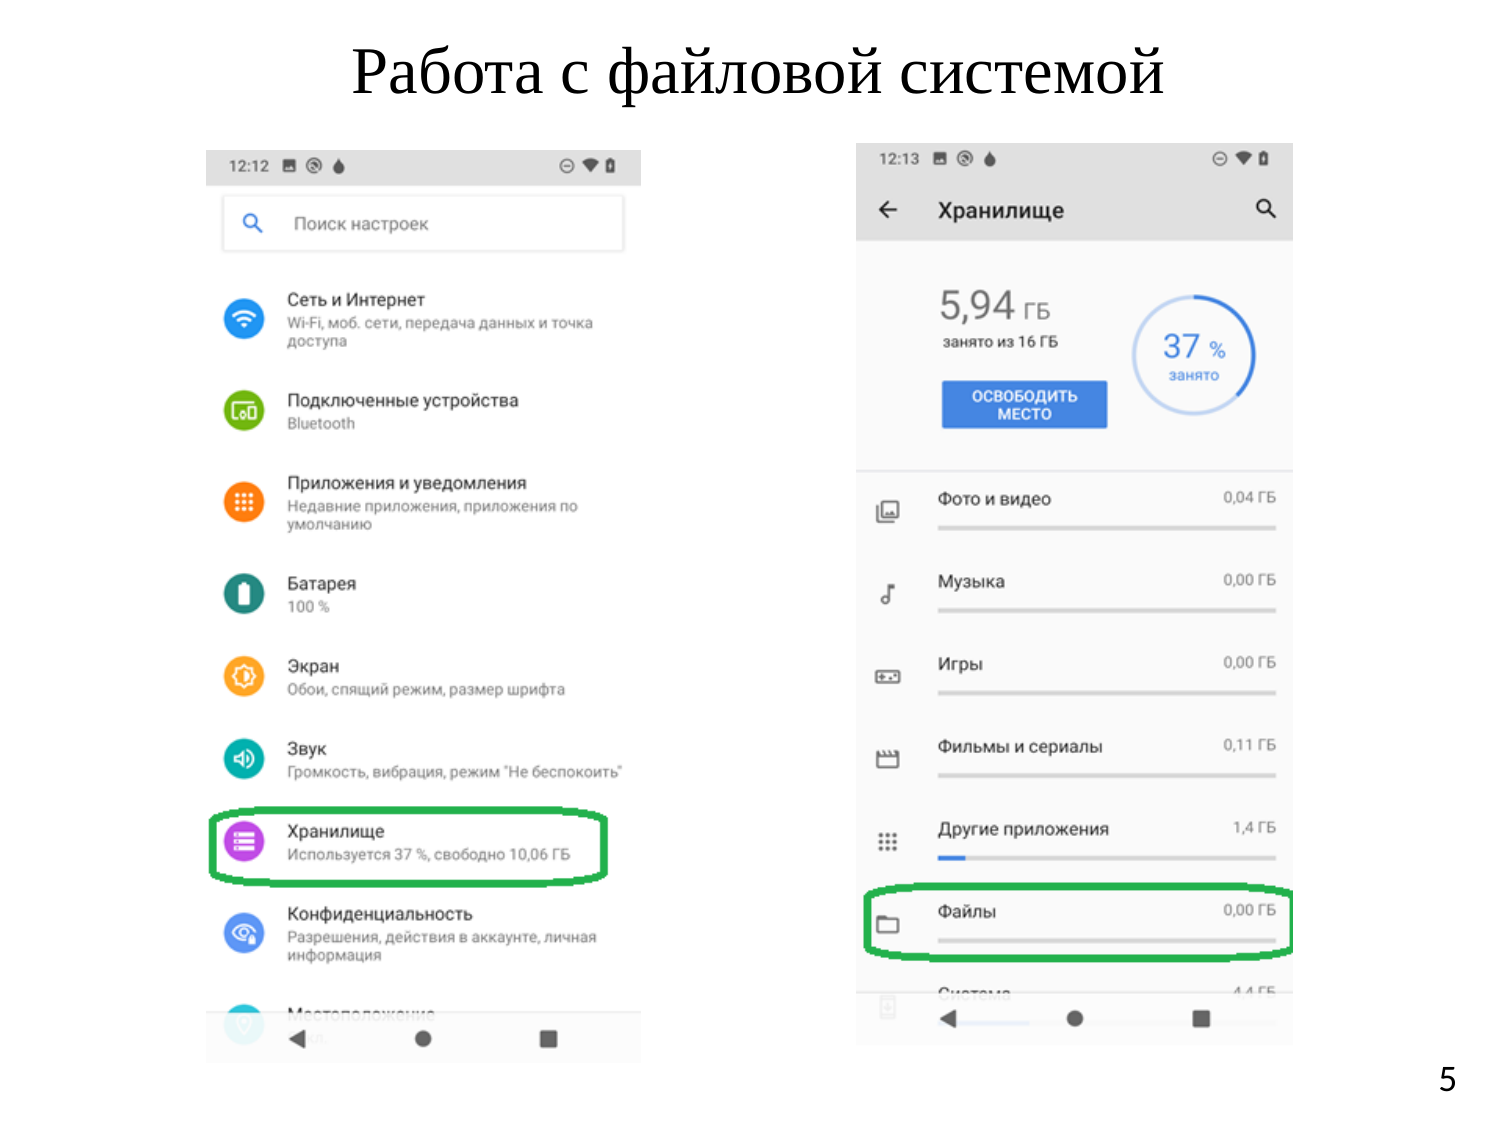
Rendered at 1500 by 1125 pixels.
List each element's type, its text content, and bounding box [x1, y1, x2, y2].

picture [206, 150, 642, 1064]
picture [855, 143, 1293, 1059]
title Работа с файловой системой [46, 7, 1472, 126]
text_box 5 [1423, 1046, 1473, 1107]
